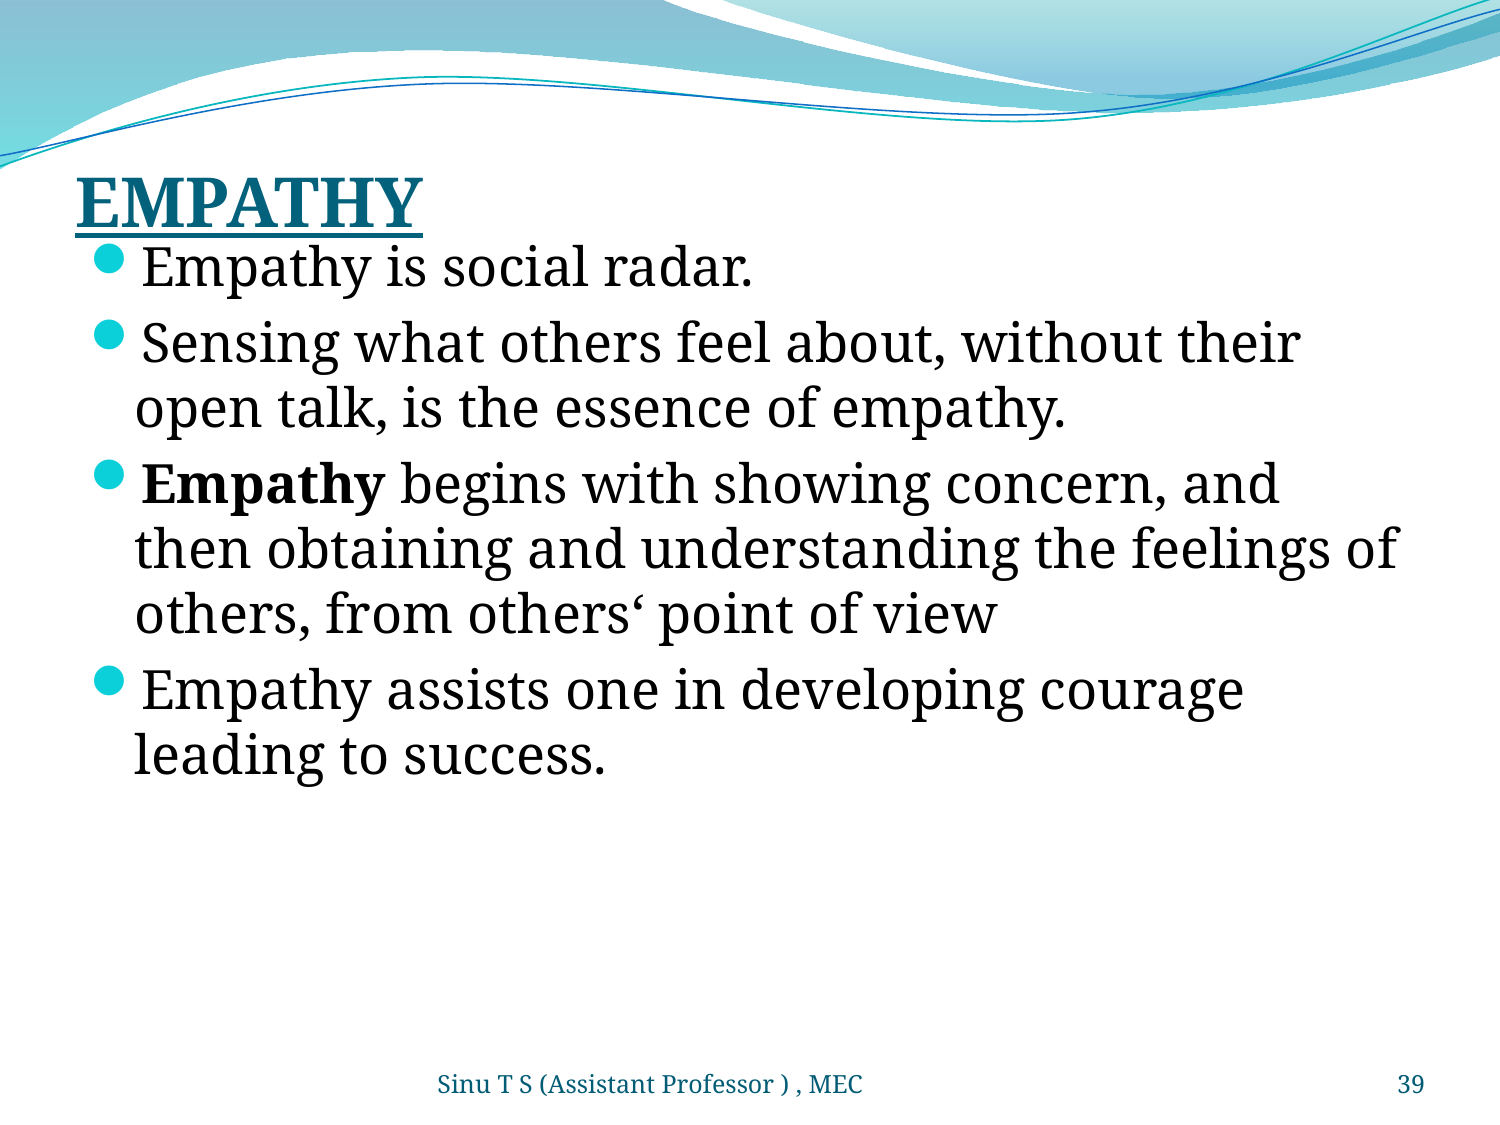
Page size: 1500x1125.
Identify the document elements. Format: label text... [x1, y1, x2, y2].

footer Sinu T S (Assistant Professor ) , MEC [437, 1042, 988, 1103]
list Empathy is social radar. Sensing what others feel about, without their open talk, is the essence of empathy. Empathy begins with showing concern, and then obtaining and understanding the feelings of others, from others‘ point of view Empathy assists one in developing courage leading to success. [75, 224, 1425, 1038]
slide_number 39 [1299, 1042, 1425, 1103]
title EMPATHY [75, 149, 1425, 224]
